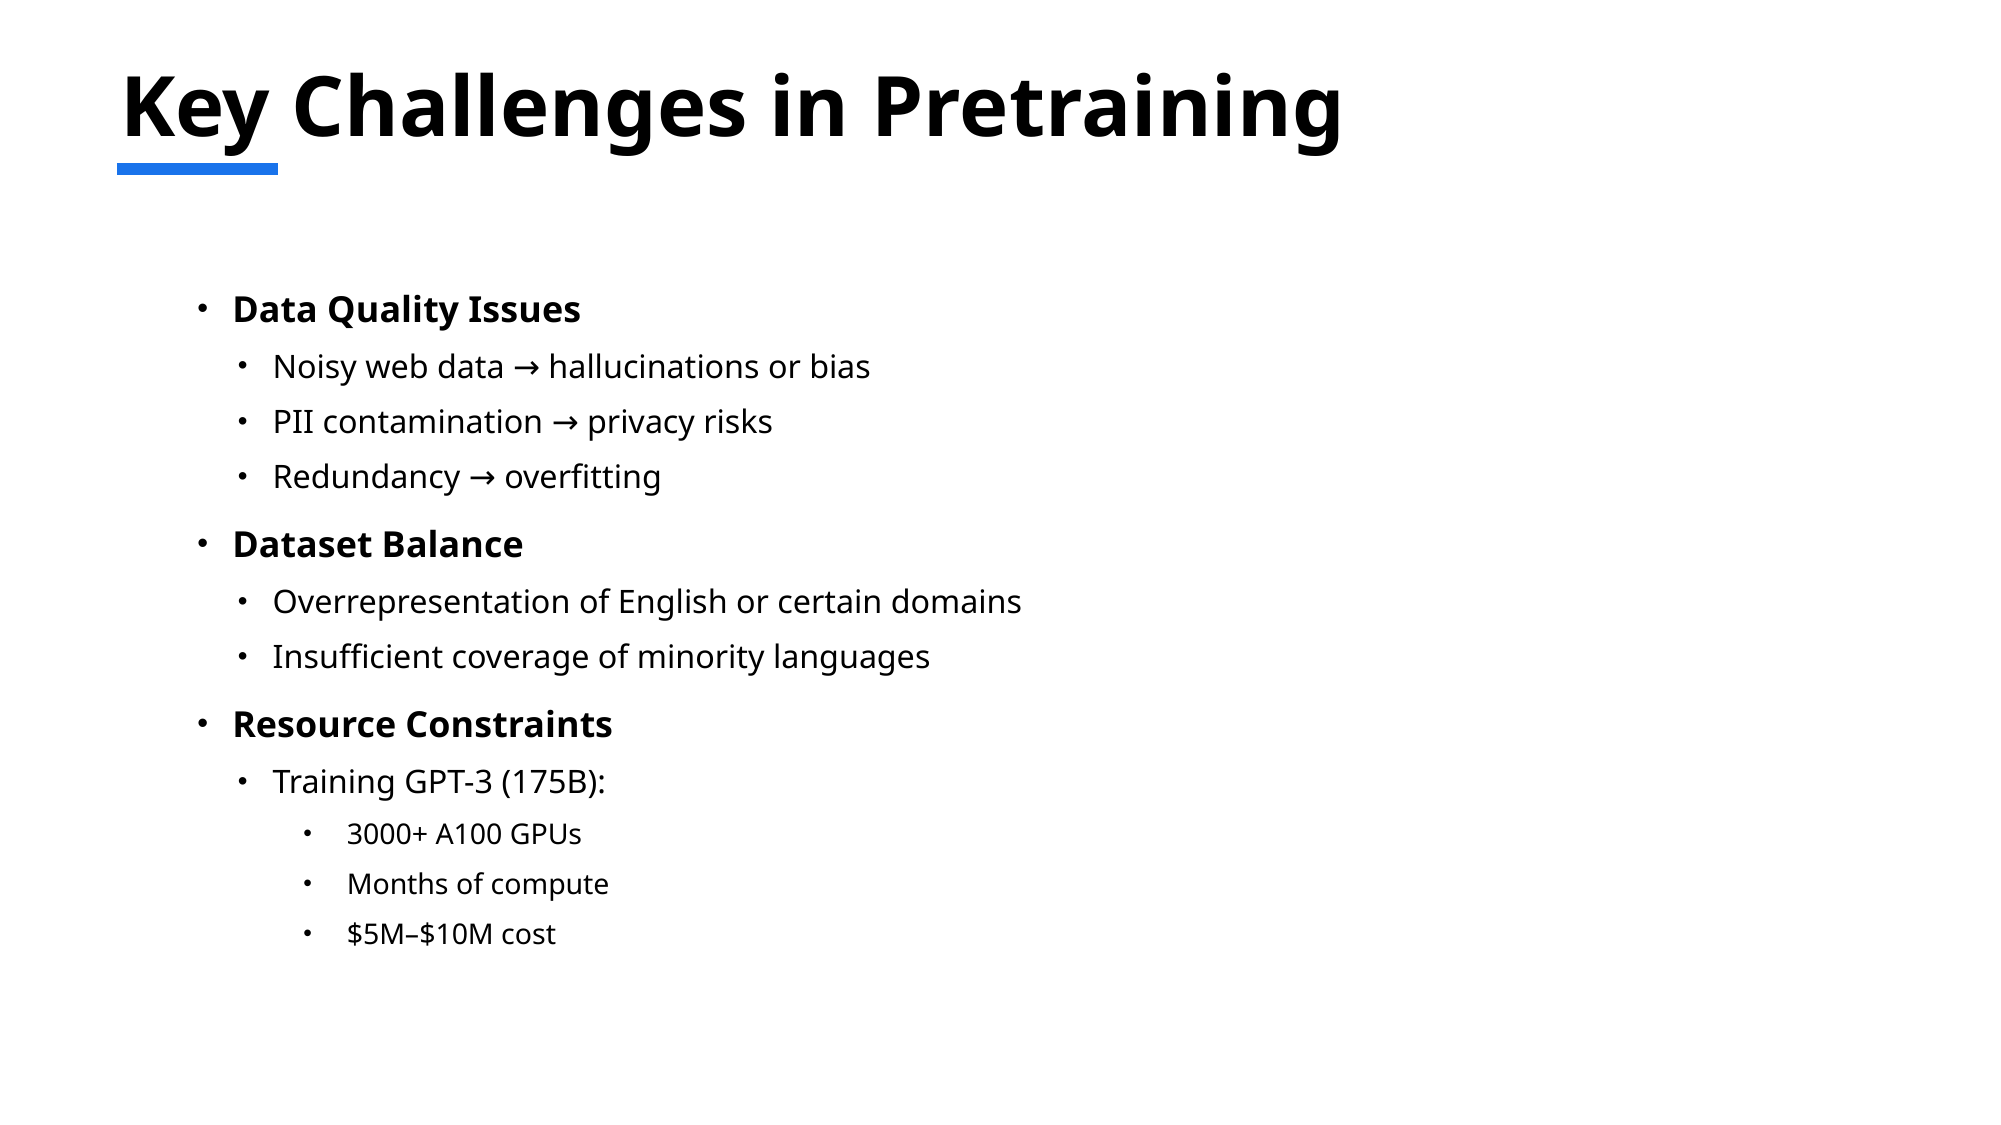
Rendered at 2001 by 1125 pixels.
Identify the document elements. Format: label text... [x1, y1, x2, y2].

list Data Quality Issues Noisy web data → hallucinations or bias PII contamination → privacy risks Redundancy → overfitting Dataset Balance Overrepresentation of English or certain domains Insufficient coverage of minority languages Resource Constraints Training GPT-3 (175B): 3000+ A100 GPUs Months of compute $5M–$10M cost [182, 270, 1970, 964]
title Key Challenges in Pretraining [105, 45, 1805, 233]
